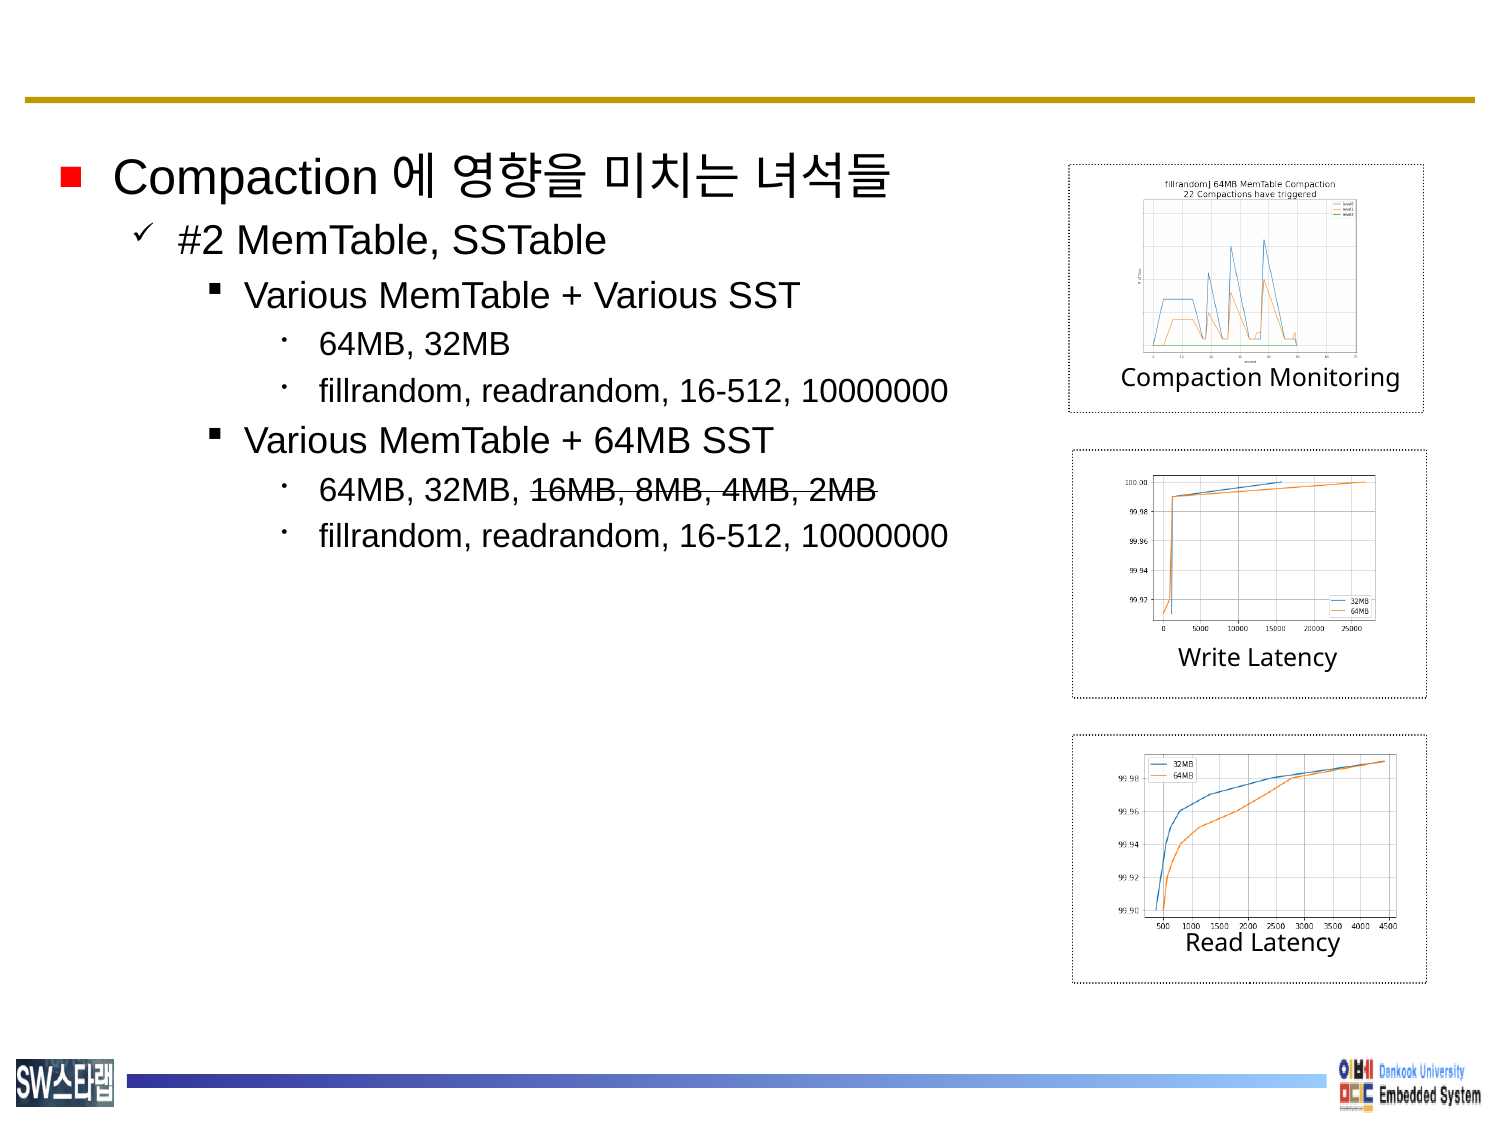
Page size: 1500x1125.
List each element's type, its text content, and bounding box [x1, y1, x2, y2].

picture [16, 1059, 114, 1107]
list Compaction에 영향을 미치는 녀석들 #2 MemTable, SSTable Various MemTable + Various SST 64MB, 32MB fillrandom, readrandom, 16-512, 10000000 Various MemTable + 64MB SST 64MB, 32MB, 16MB, 8MB, 4MB, 2MB fillrandom, readrandom, 16-512, 10000000 [41, 137, 1459, 1038]
picture [56, 162, 81, 187]
picture [1119, 471, 1379, 637]
text_box [1072, 735, 1427, 984]
picture [1333, 1056, 1484, 1113]
text_box Write Latency [1163, 646, 1359, 679]
picture [1111, 748, 1403, 935]
text_box [1072, 449, 1427, 698]
text_box Compaction Monitoring [1105, 354, 1417, 399]
text_box Read Latency [1170, 943, 1362, 964]
text_box [1068, 164, 1424, 413]
picture [1128, 178, 1360, 366]
